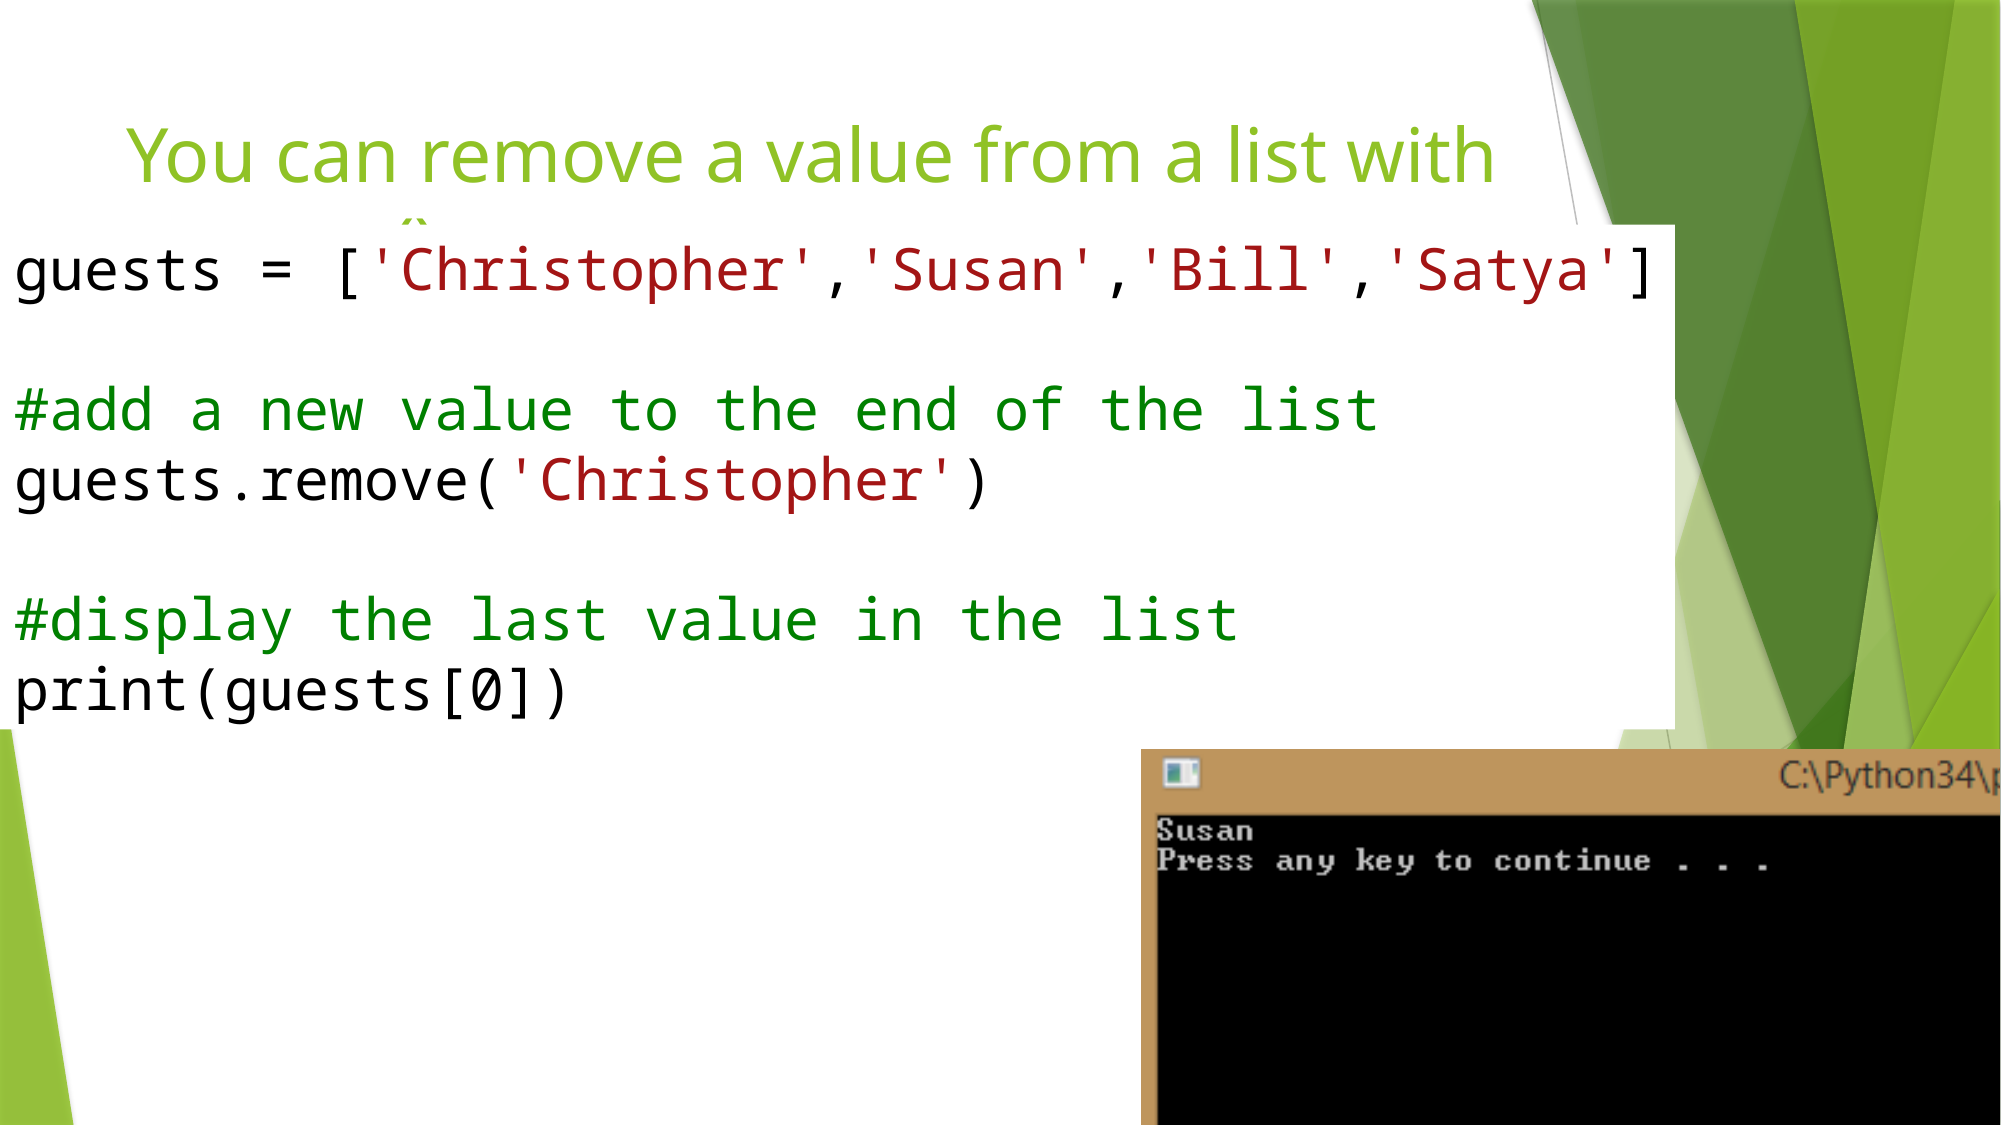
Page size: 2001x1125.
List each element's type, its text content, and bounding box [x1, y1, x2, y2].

picture [1141, 749, 2000, 1125]
title You can remove a value from a list with remove() [111, 99, 1522, 224]
text_box guests = ['Christopher','Susan','Bill','Satya'] #add a new value to the end of the list guests.remove('Christopher') #display the last value in the list print(guests[0]) [0, 224, 1675, 730]
